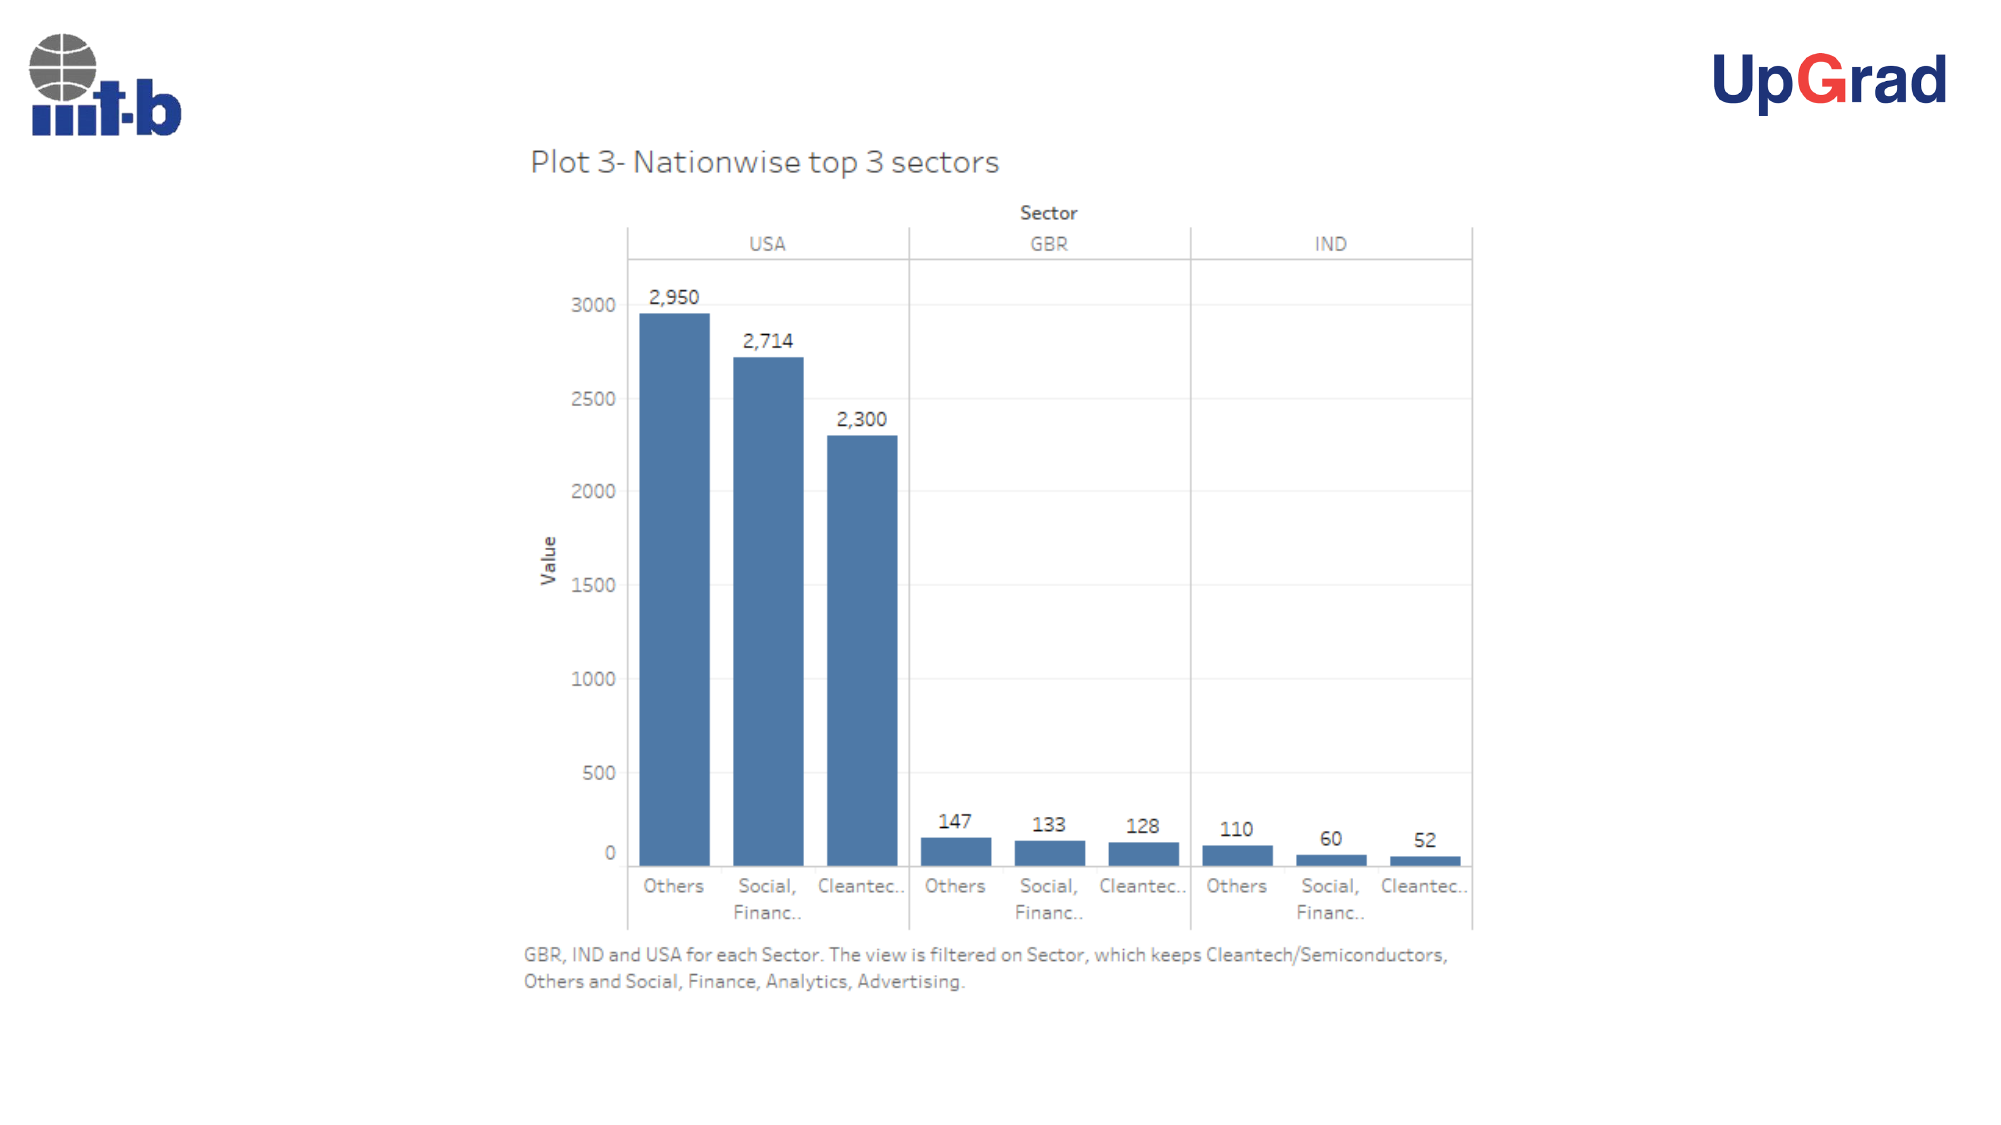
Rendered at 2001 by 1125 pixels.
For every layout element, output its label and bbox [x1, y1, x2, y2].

picture [0, 29, 208, 163]
picture [524, 129, 1475, 996]
picture [1714, 53, 1952, 116]
